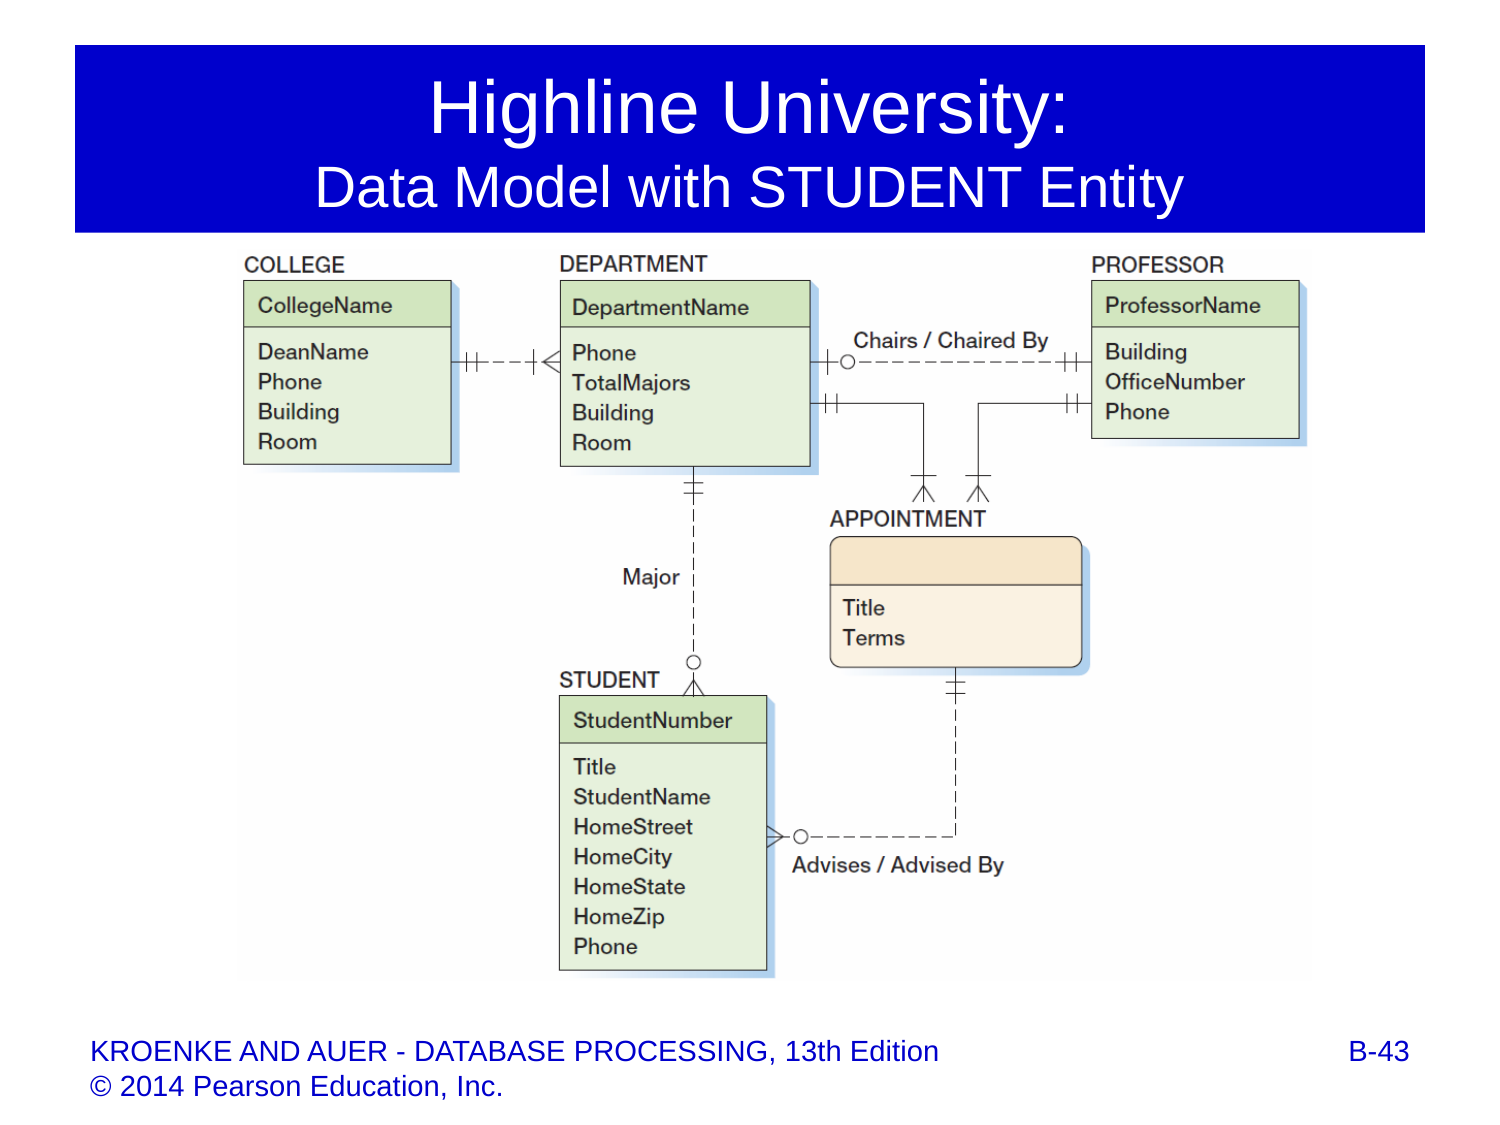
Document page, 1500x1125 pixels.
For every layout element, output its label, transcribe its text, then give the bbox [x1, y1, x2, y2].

title Highline University: Data Model with STUDENT Entity [75, 45, 1425, 233]
slide_number B-43 [1074, 1024, 1426, 1103]
picture [237, 249, 1312, 981]
footer KROENKE AND AUER - DATABASE PROCESSING, 13th Edition © 2014 Pearson Education, Inc. [74, 1024, 963, 1104]
